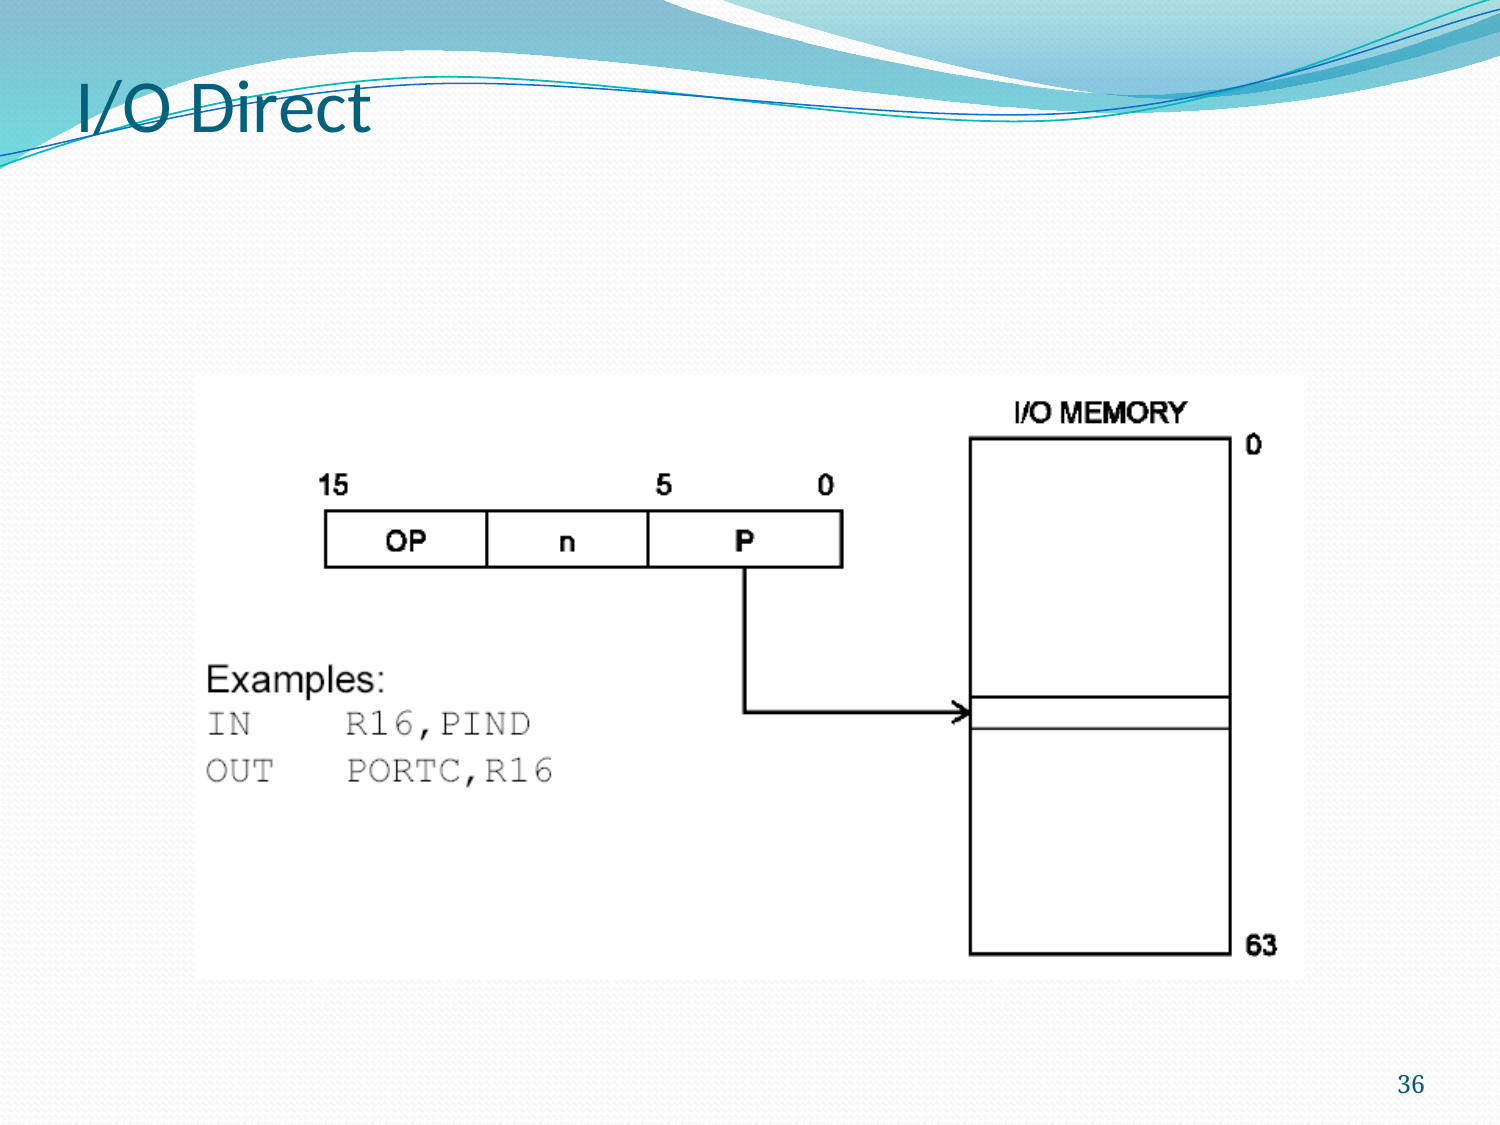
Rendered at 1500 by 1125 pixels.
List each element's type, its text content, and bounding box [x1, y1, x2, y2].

title I/O Direct [75, 50, 1425, 238]
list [196, 375, 1304, 980]
slide_number 36 [1299, 1042, 1425, 1103]
